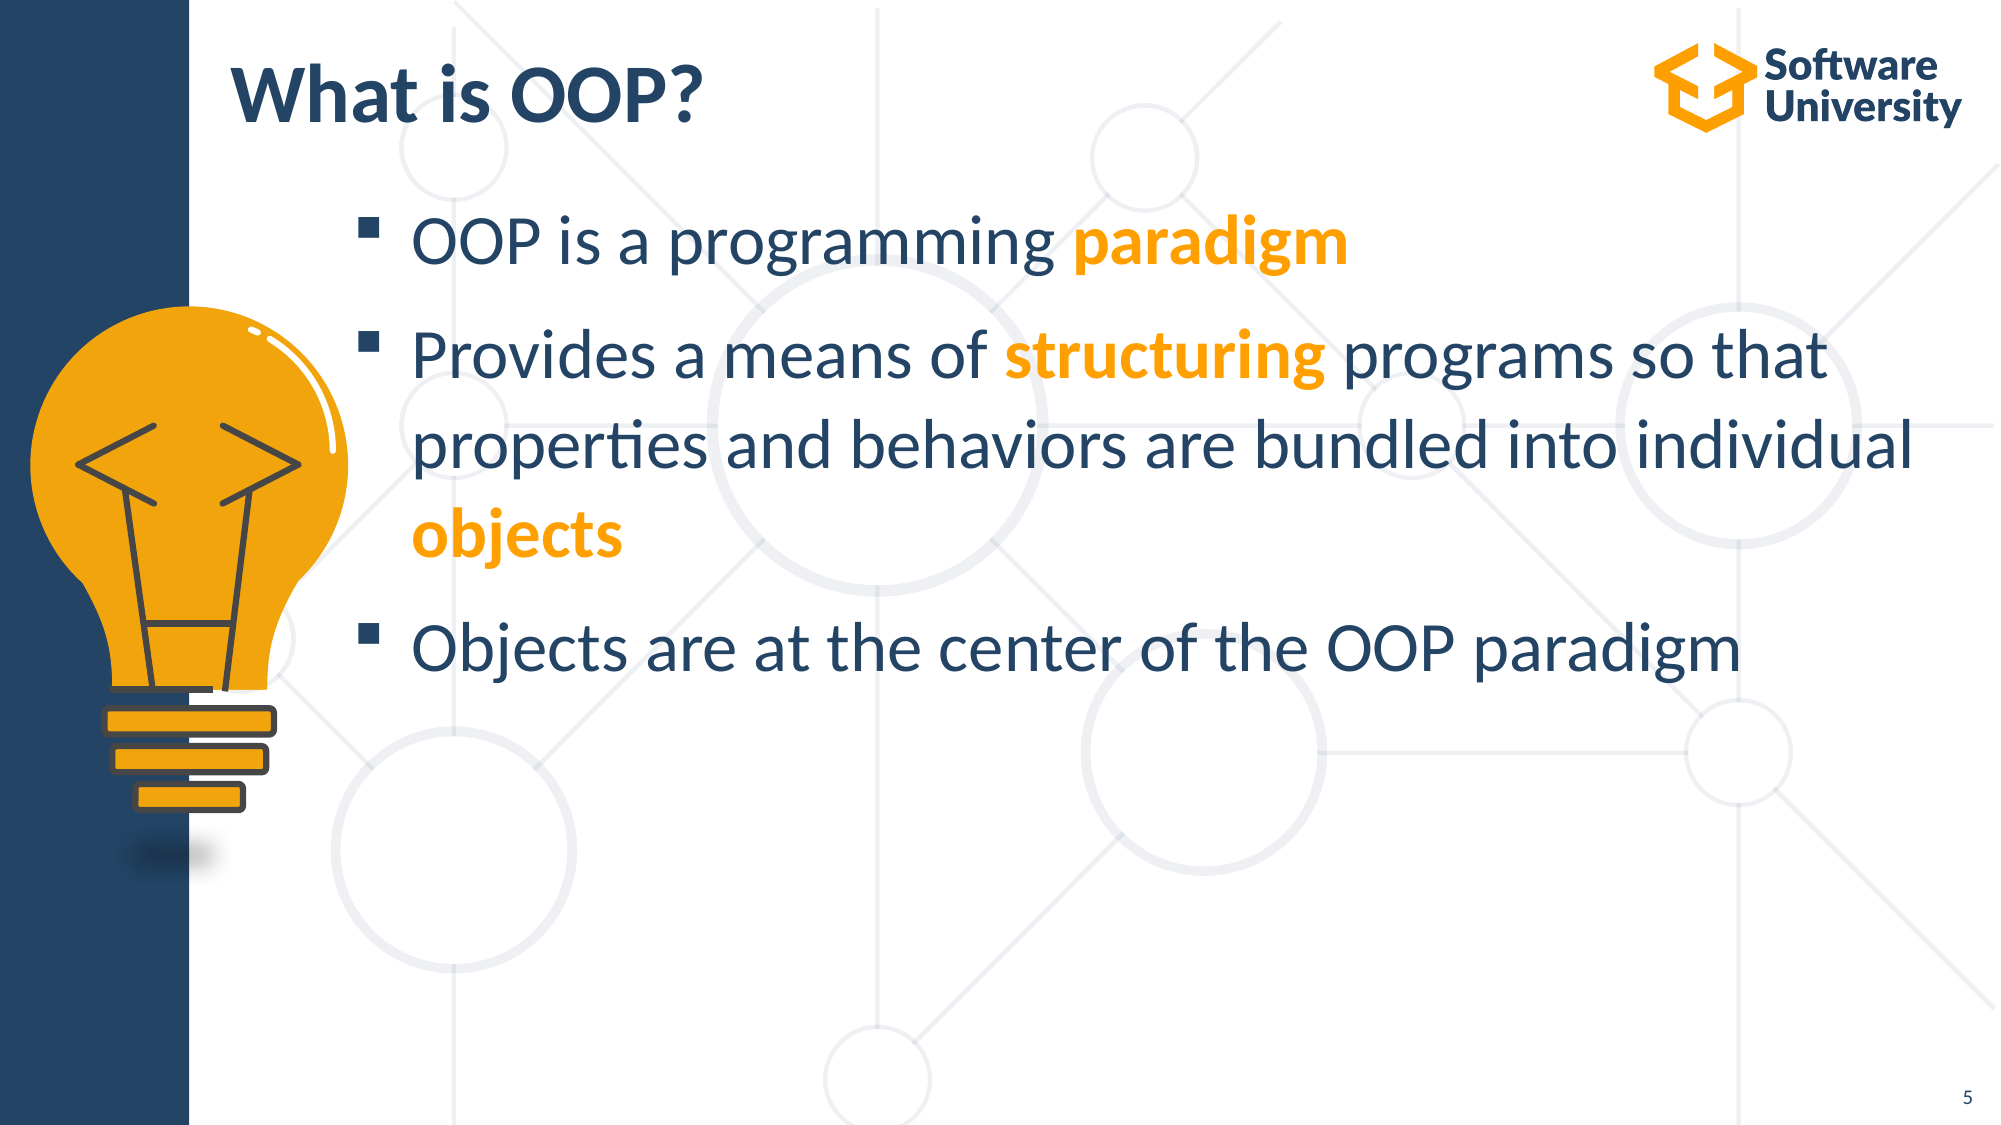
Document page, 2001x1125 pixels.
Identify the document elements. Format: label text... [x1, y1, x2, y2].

list OOP is a programming paradigm Provides a means of structuring programs so that properties and behaviors are bundled into individual objects Objects are at the center of the OOP paradigm [334, 183, 1997, 1094]
text_box 5 [1927, 1067, 1989, 1117]
picture [1641, 31, 1973, 145]
title What is OOP? [212, 16, 1628, 162]
